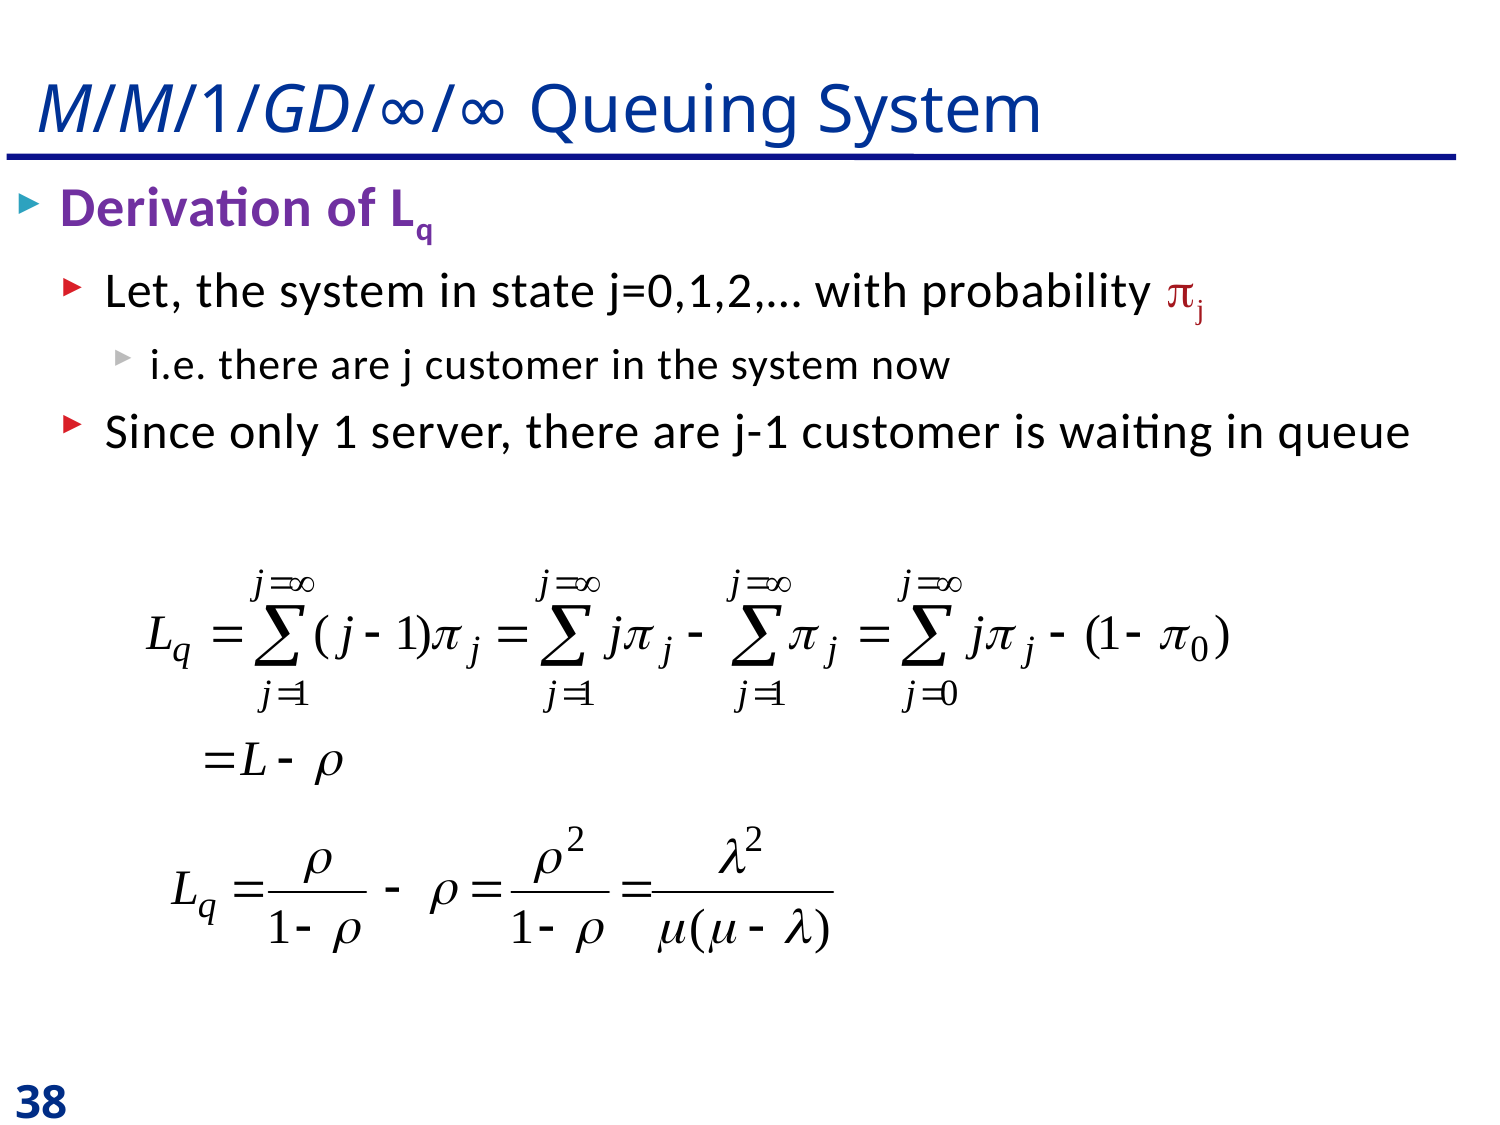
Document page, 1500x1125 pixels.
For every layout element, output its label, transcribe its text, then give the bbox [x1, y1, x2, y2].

list Derivation of Lq Let, the system in state j=0,1,2,… with probability j i.e. there are j customer in the system now Since only 1 server, there are j-1 customer is waiting in queue [0, 162, 1500, 1049]
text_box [136, 556, 1241, 797]
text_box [162, 813, 842, 963]
title M/M/1/GD/∞/∞ Queuing System [21, 0, 1500, 154]
slide_number 38 [0, 1065, 325, 1125]
